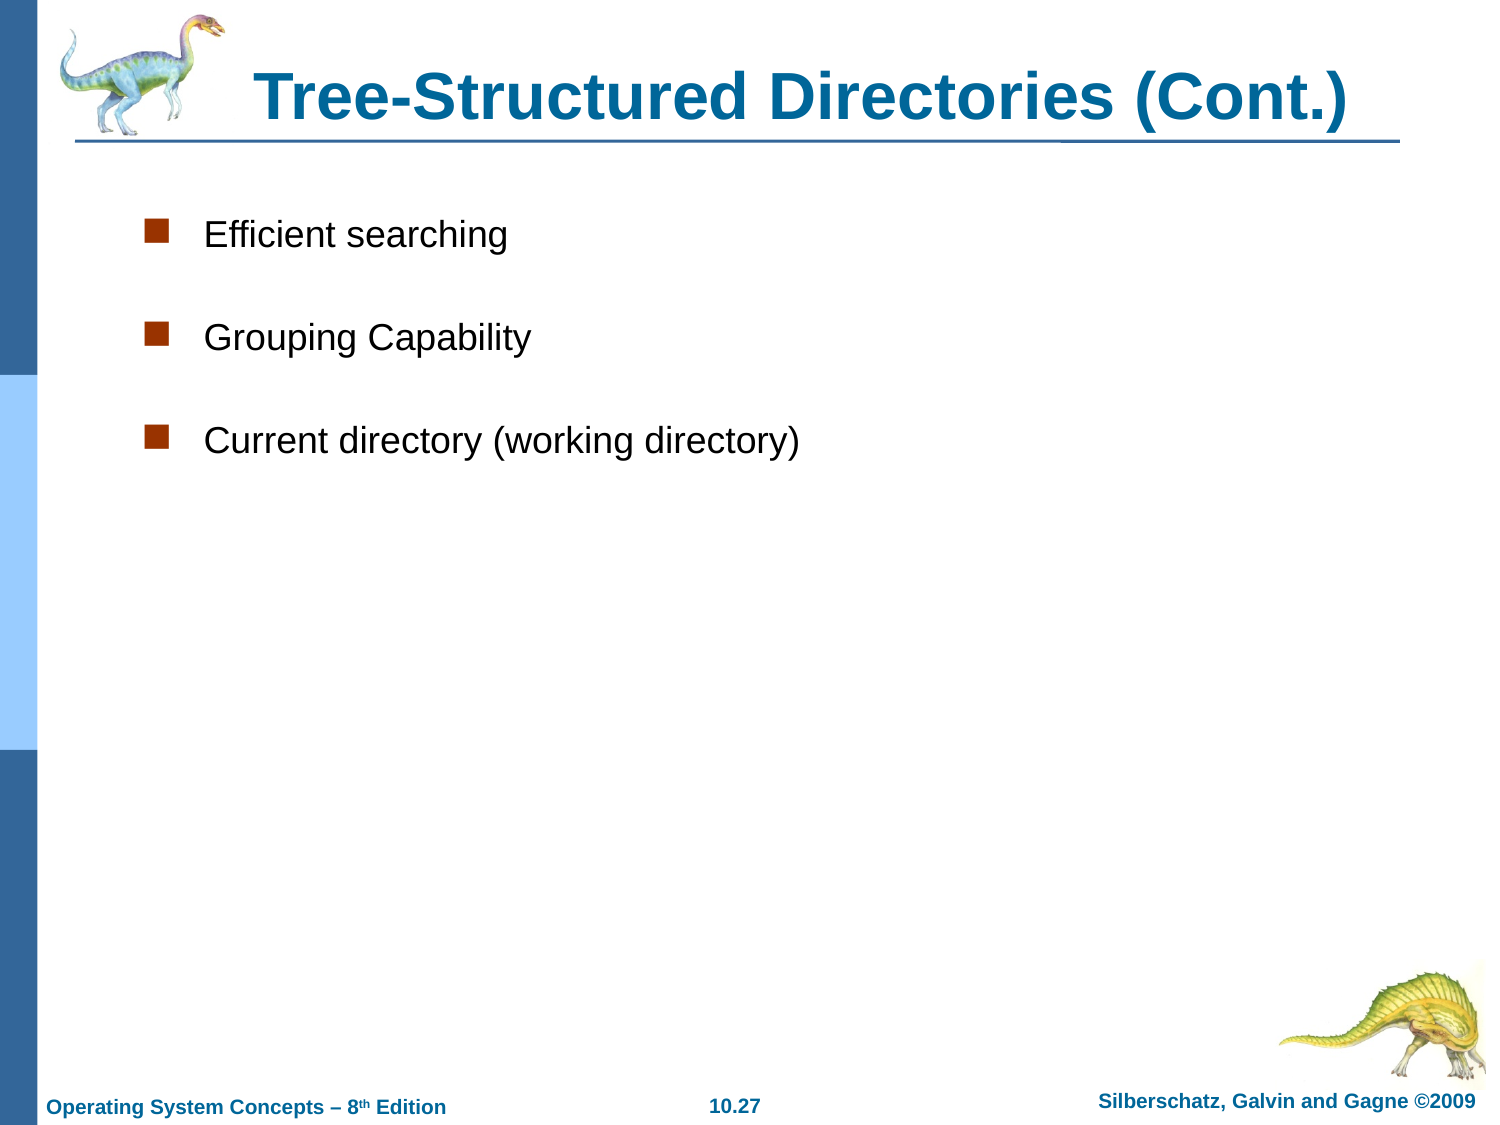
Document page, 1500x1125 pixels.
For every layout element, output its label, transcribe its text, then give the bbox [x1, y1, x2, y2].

picture [1275, 959, 1486, 1090]
picture [46, 0, 243, 149]
title Tree-Structured Directories (Cont.) [126, 45, 1478, 141]
list Efficient searching Grouping Capability Current directory (working directory) [132, 202, 1483, 946]
